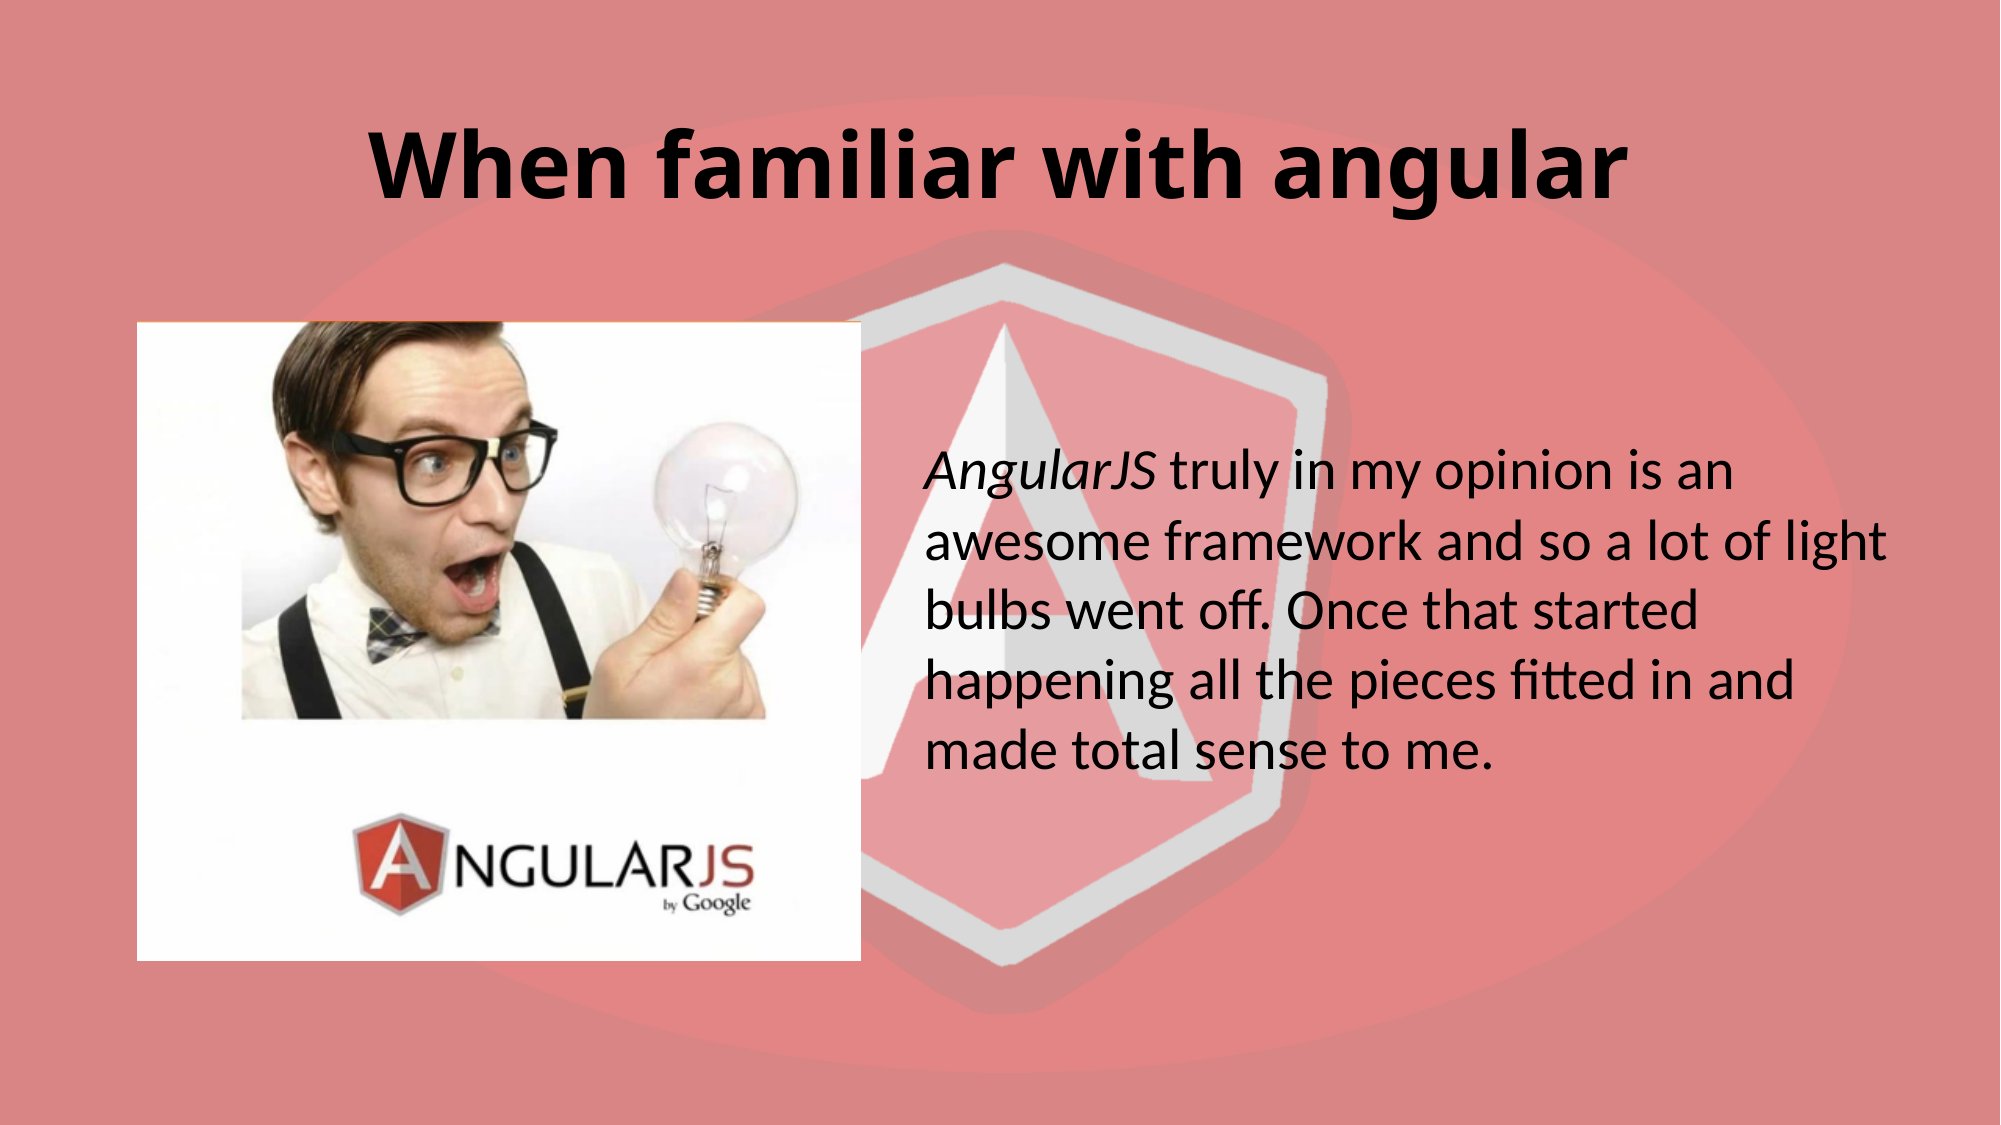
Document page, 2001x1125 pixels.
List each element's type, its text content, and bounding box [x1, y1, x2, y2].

text_box AngularJS truly in my opinion is an awesome framework and so a lot of light bulbs went off. Once that started happening all the pieces fitted in and made total sense to me. [910, 424, 1935, 834]
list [137, 321, 861, 961]
title When familiar with angular [137, 59, 1863, 278]
